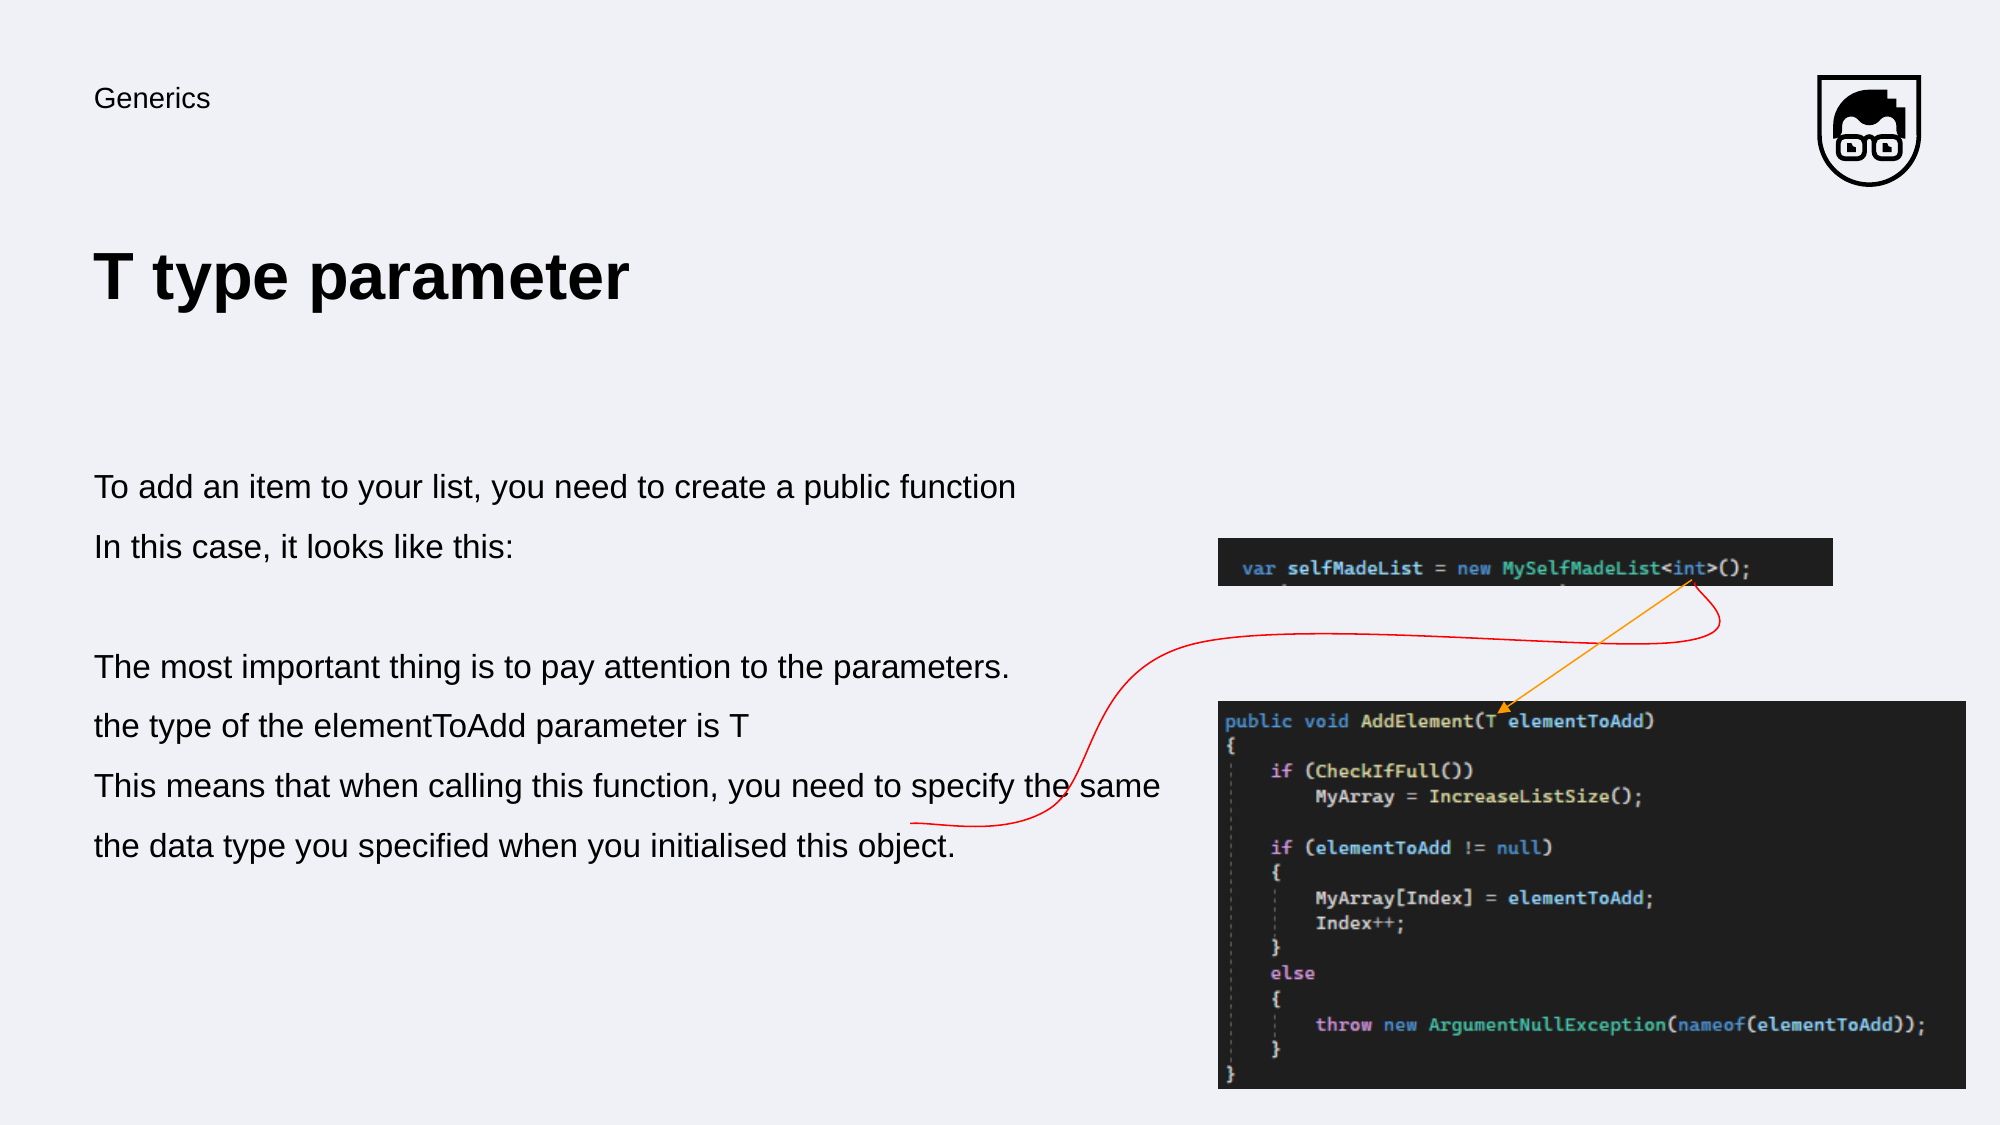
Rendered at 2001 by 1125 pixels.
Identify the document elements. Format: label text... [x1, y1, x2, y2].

text_box [910, 633, 1491, 827]
picture [1218, 701, 1966, 1090]
list To add an item to your list, you need to create a public function In this case, it looks like this: The most important thing is to pay attention to the parameters. the type of the elementToAdd parameter is T This means that when calling this function, you need to specify the same the data type you specified when you initialised this object. [78, 438, 1861, 1104]
list Generics [78, 75, 1000, 150]
picture [1218, 538, 1834, 587]
title T type parameter [78, 224, 1851, 438]
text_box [1496, 579, 1693, 714]
text_box [1697, 595, 1720, 639]
